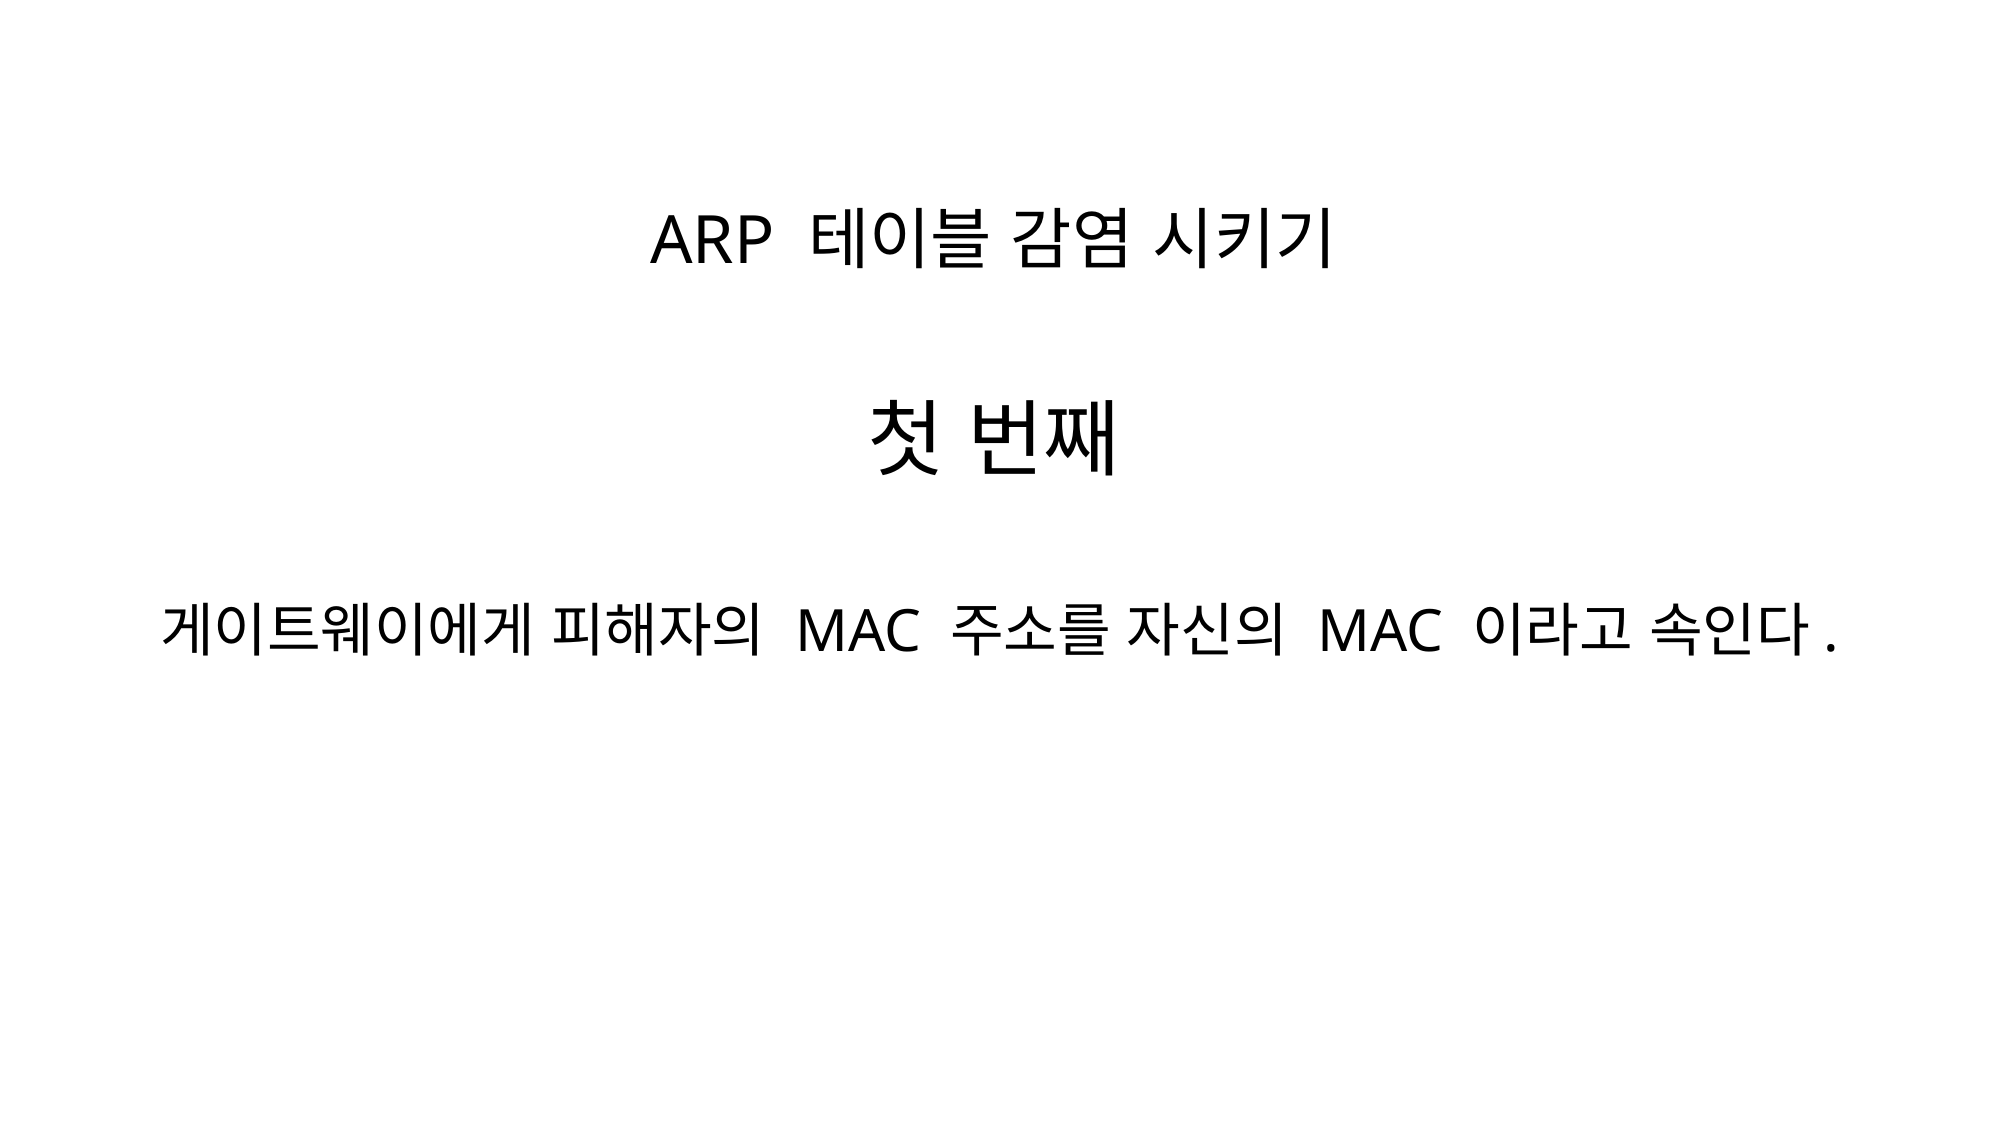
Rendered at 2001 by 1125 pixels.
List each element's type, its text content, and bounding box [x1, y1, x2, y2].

text_box 첫 번째 [852, 378, 1136, 494]
text_box ARP 테이블 감염 시키기 [635, 189, 1353, 284]
text_box 게이트웨이에게 피해자의 MAC 주소를 자신의 MAC 이라고 속인다. [145, 585, 1855, 670]
